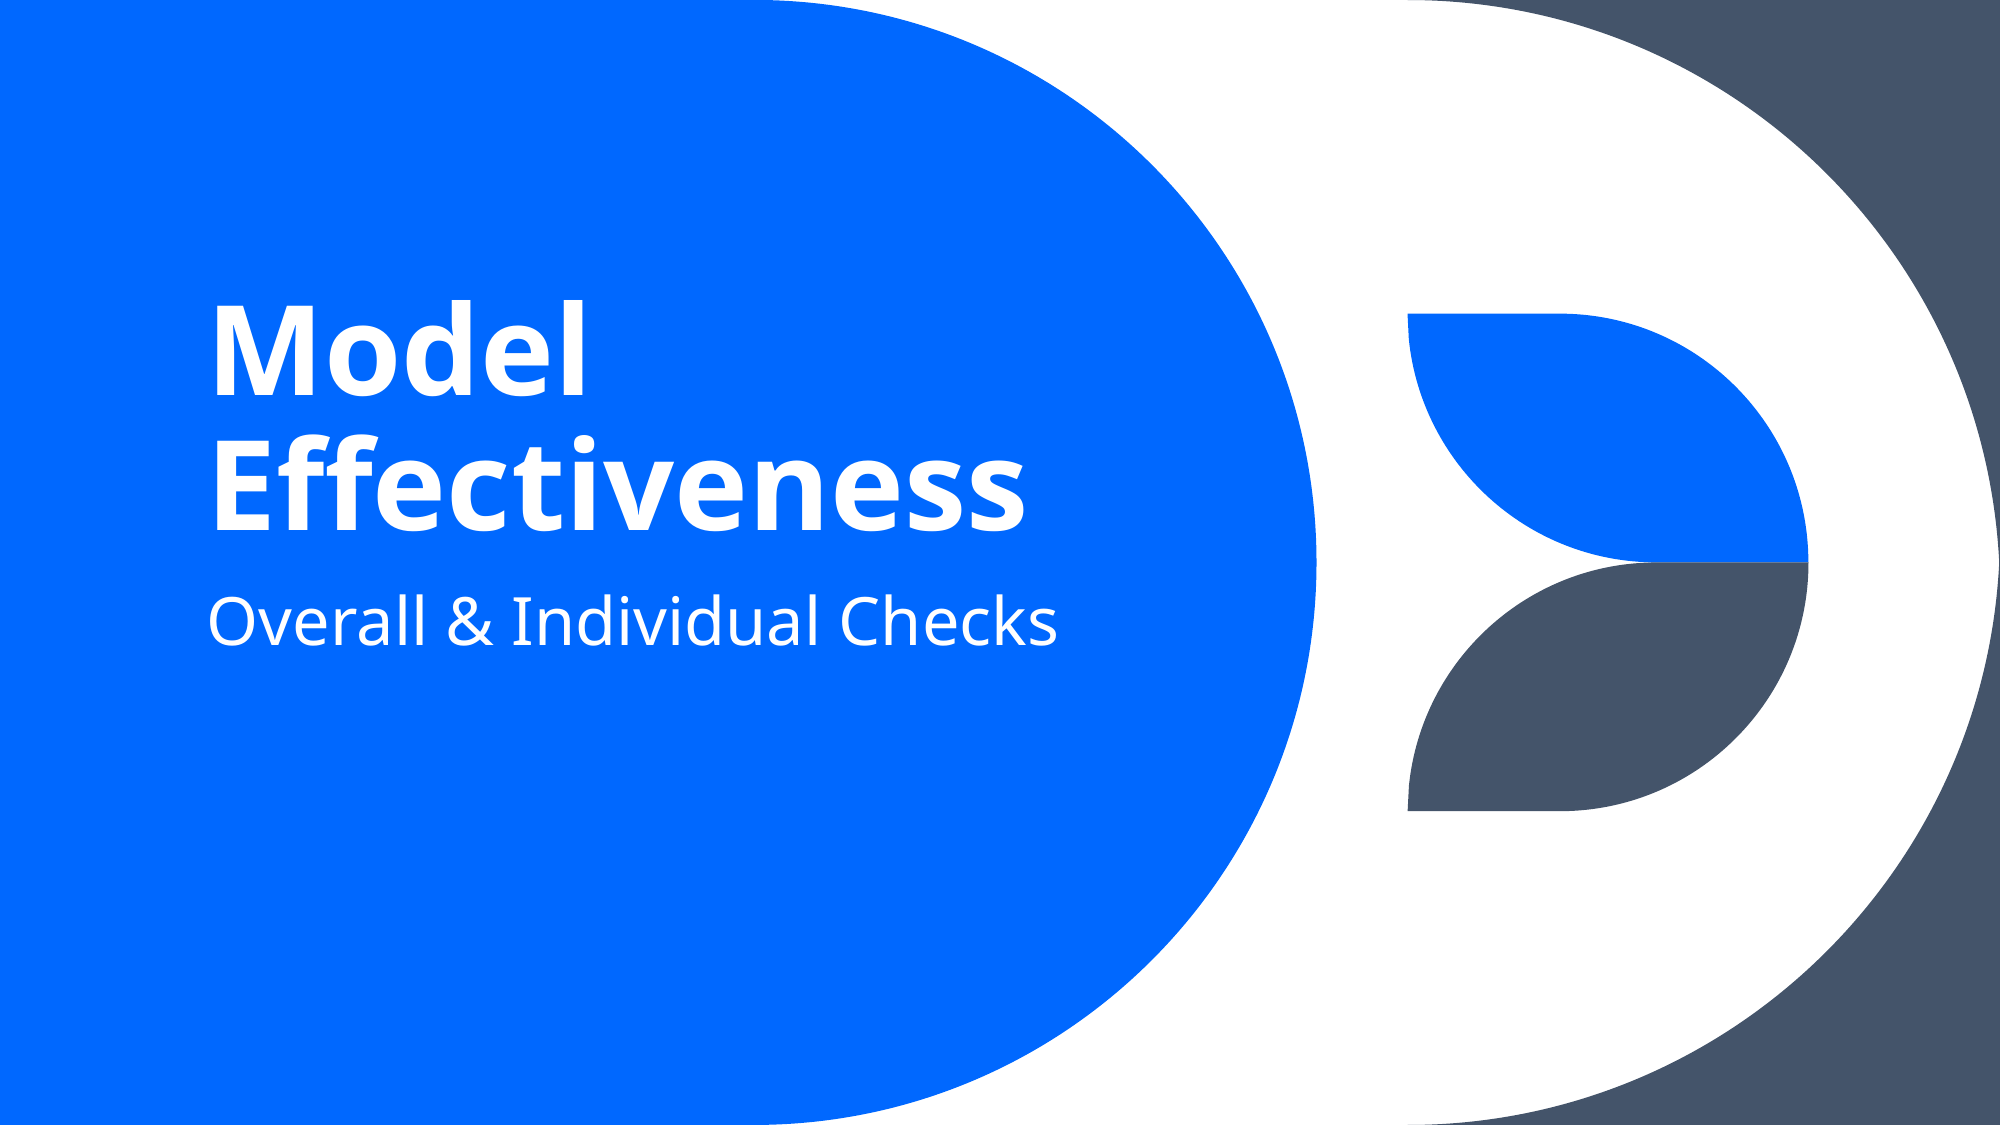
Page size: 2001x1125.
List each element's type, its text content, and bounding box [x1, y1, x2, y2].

title Model Effectiveness [191, 173, 1217, 566]
subtitle Overall & Individual Checks [191, 580, 1217, 812]
